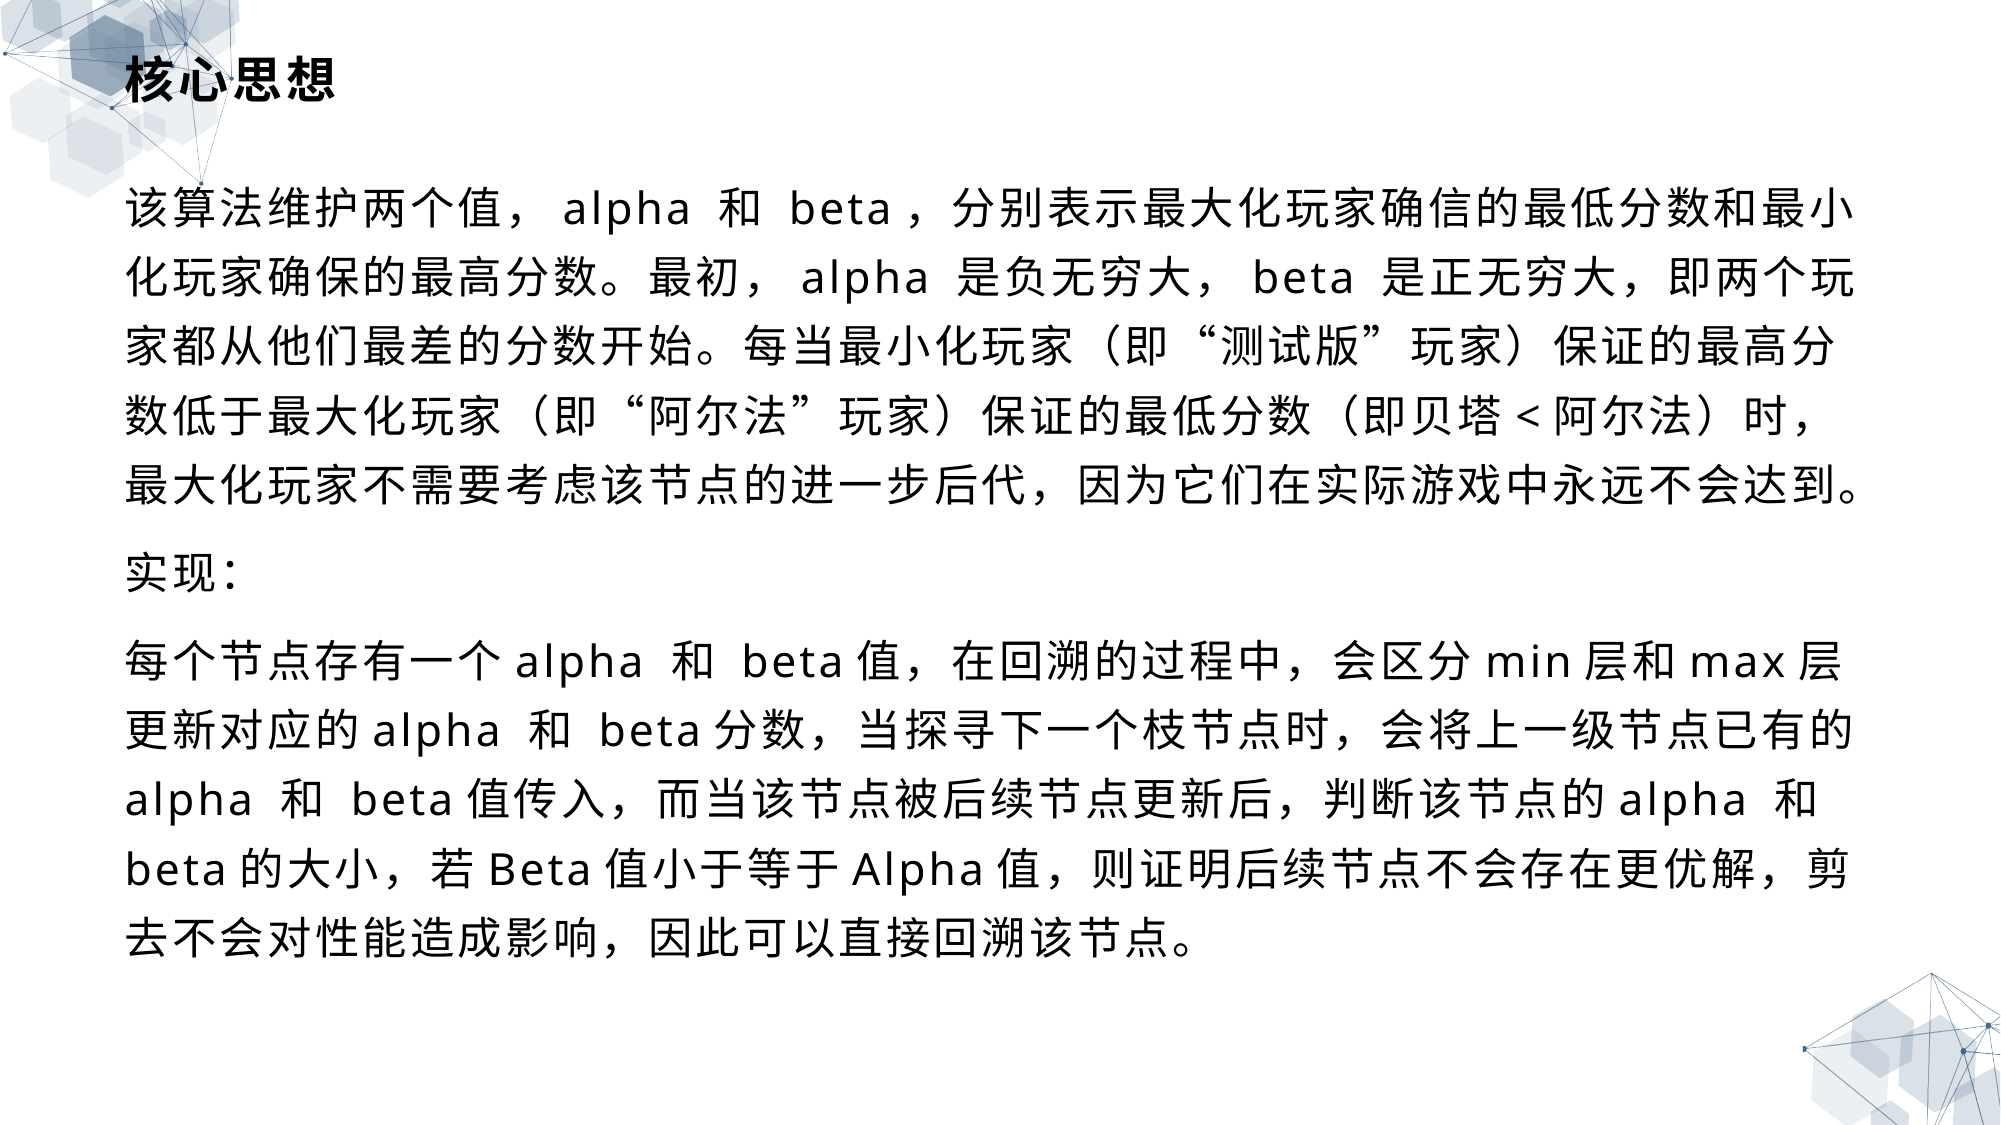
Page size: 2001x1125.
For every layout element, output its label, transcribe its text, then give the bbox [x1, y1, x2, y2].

title 核心思想 [109, 72, 1891, 146]
list 该算法维护两个值，alpha 和 beta，分别表示最大化玩家确信的最低分数和最小化玩家确保的最高分数。最初，alpha 是负无穷大，beta 是正无穷大，即两个玩家都从他们最差的分数开始。每当最小化玩家（即“测试版”玩家）保证的最高分数低于最大化玩家（即“阿尔法”玩家）保证的最低分数（即贝塔<阿尔法）时，最大化玩家不需要考虑该节点的进一步后代，因为它们在实际游戏中永远不会达到。 实现： 每个节点存有一个alpha 和 beta值，在回溯的过程中，会区分min层和max层更新对应的alpha 和 beta分数，当探寻下一个枝节点时，会将上一级节点已有的alpha 和 beta值传入，而当该节点被后续节点更新后，判断该节点的alpha 和 beta的大小，若Beta值小于等于Alpha值，则证明后续节点不会存在更优解，剪去不会对性能造成影响，因此可以直接回溯该节点。 [109, 156, 1891, 1041]
picture [0, 0, 2001, 1125]
